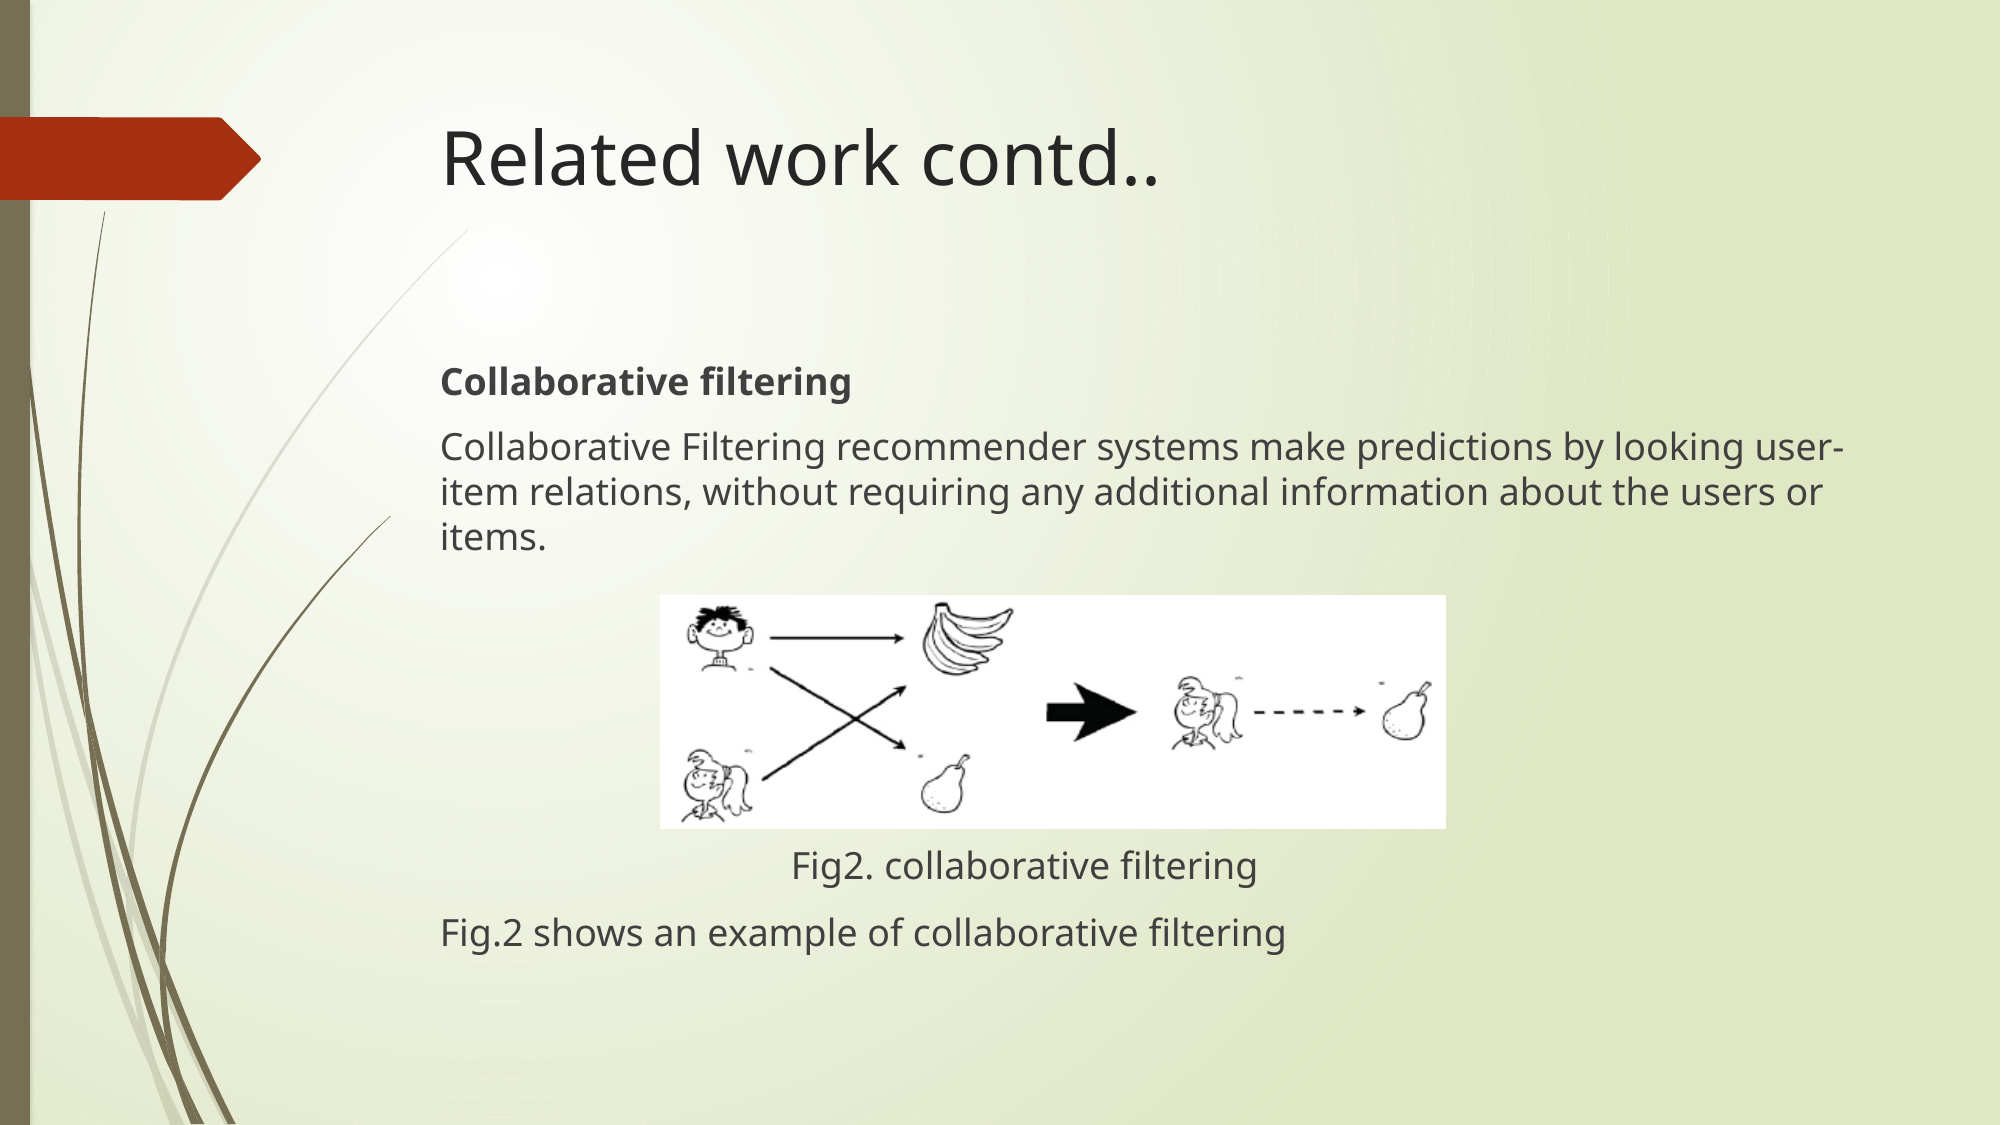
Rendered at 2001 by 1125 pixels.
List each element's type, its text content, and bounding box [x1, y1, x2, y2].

picture [660, 594, 1446, 829]
list Collaborative filtering Collaborative Filtering recommender systems make predictions by looking user-item relations, without requiring any additional information about the users or items. Fig2. collaborative filtering Fig.2 shows an example of collaborative filtering [424, 350, 1888, 1072]
title Related work contd.. [425, 102, 1888, 313]
